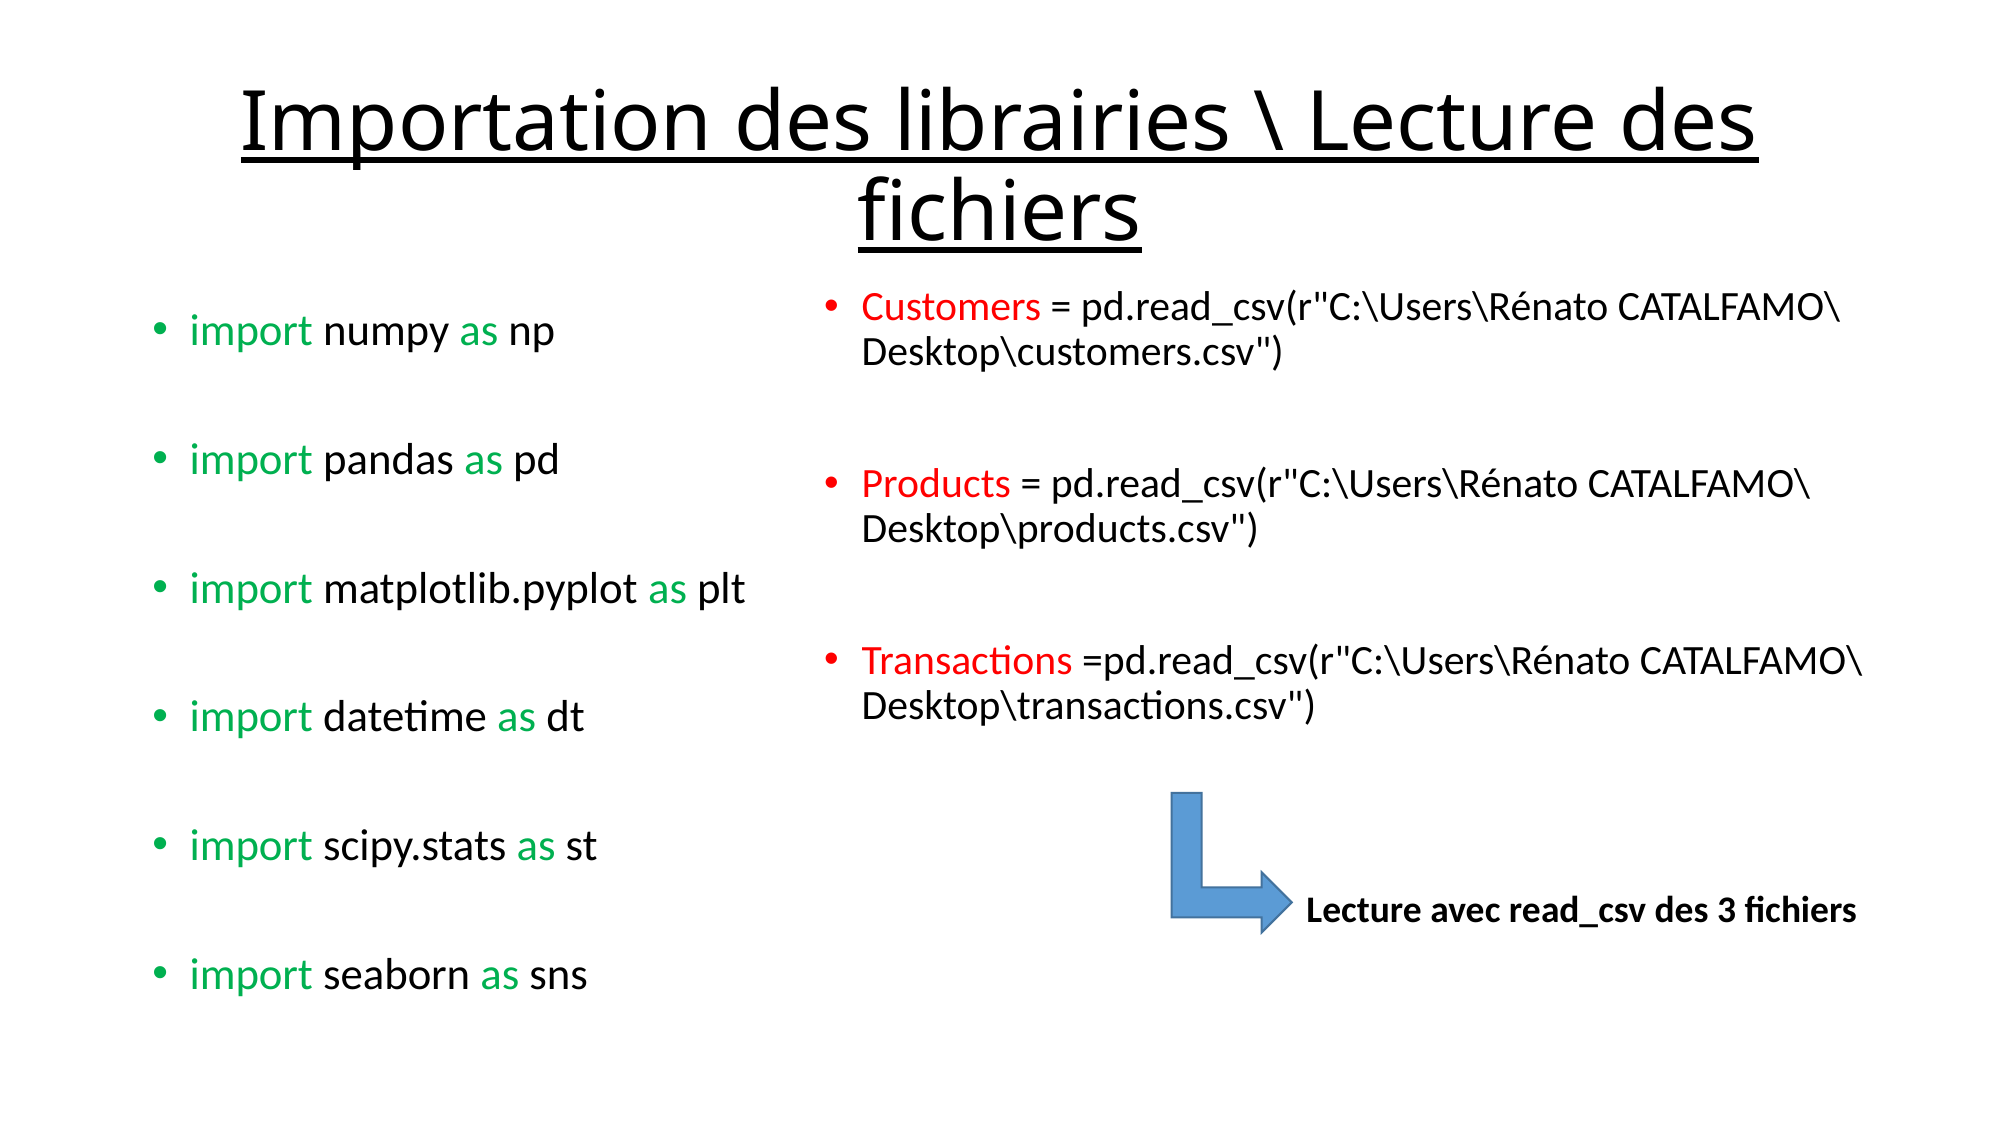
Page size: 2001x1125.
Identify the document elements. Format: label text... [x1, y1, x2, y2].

title Importation des librairies \ Lecture des fichiers [137, 59, 1863, 278]
list import numpy as np import pandas as pd import matplotlib.pyplot as plt import datetime as dt import scipy.stats as st import seaborn as sns [137, 299, 824, 1014]
text_box Lecture avec read_csv des 3 fichiers [1291, 877, 1879, 938]
text_box [1170, 791, 1291, 935]
text_box Customers = pd.read_csv(r"C:\Users\Rénato CATALFAMO\Desktop\customers.csv") Products = pd.read_csv(r"C:\Users\Rénato CATALFAMO\Desktop\products.csv") Transactions =pd.read_csv(r"C:\Users\Rénato CATALFAMO\Desktop\transactions.csv") [809, 277, 1980, 992]
